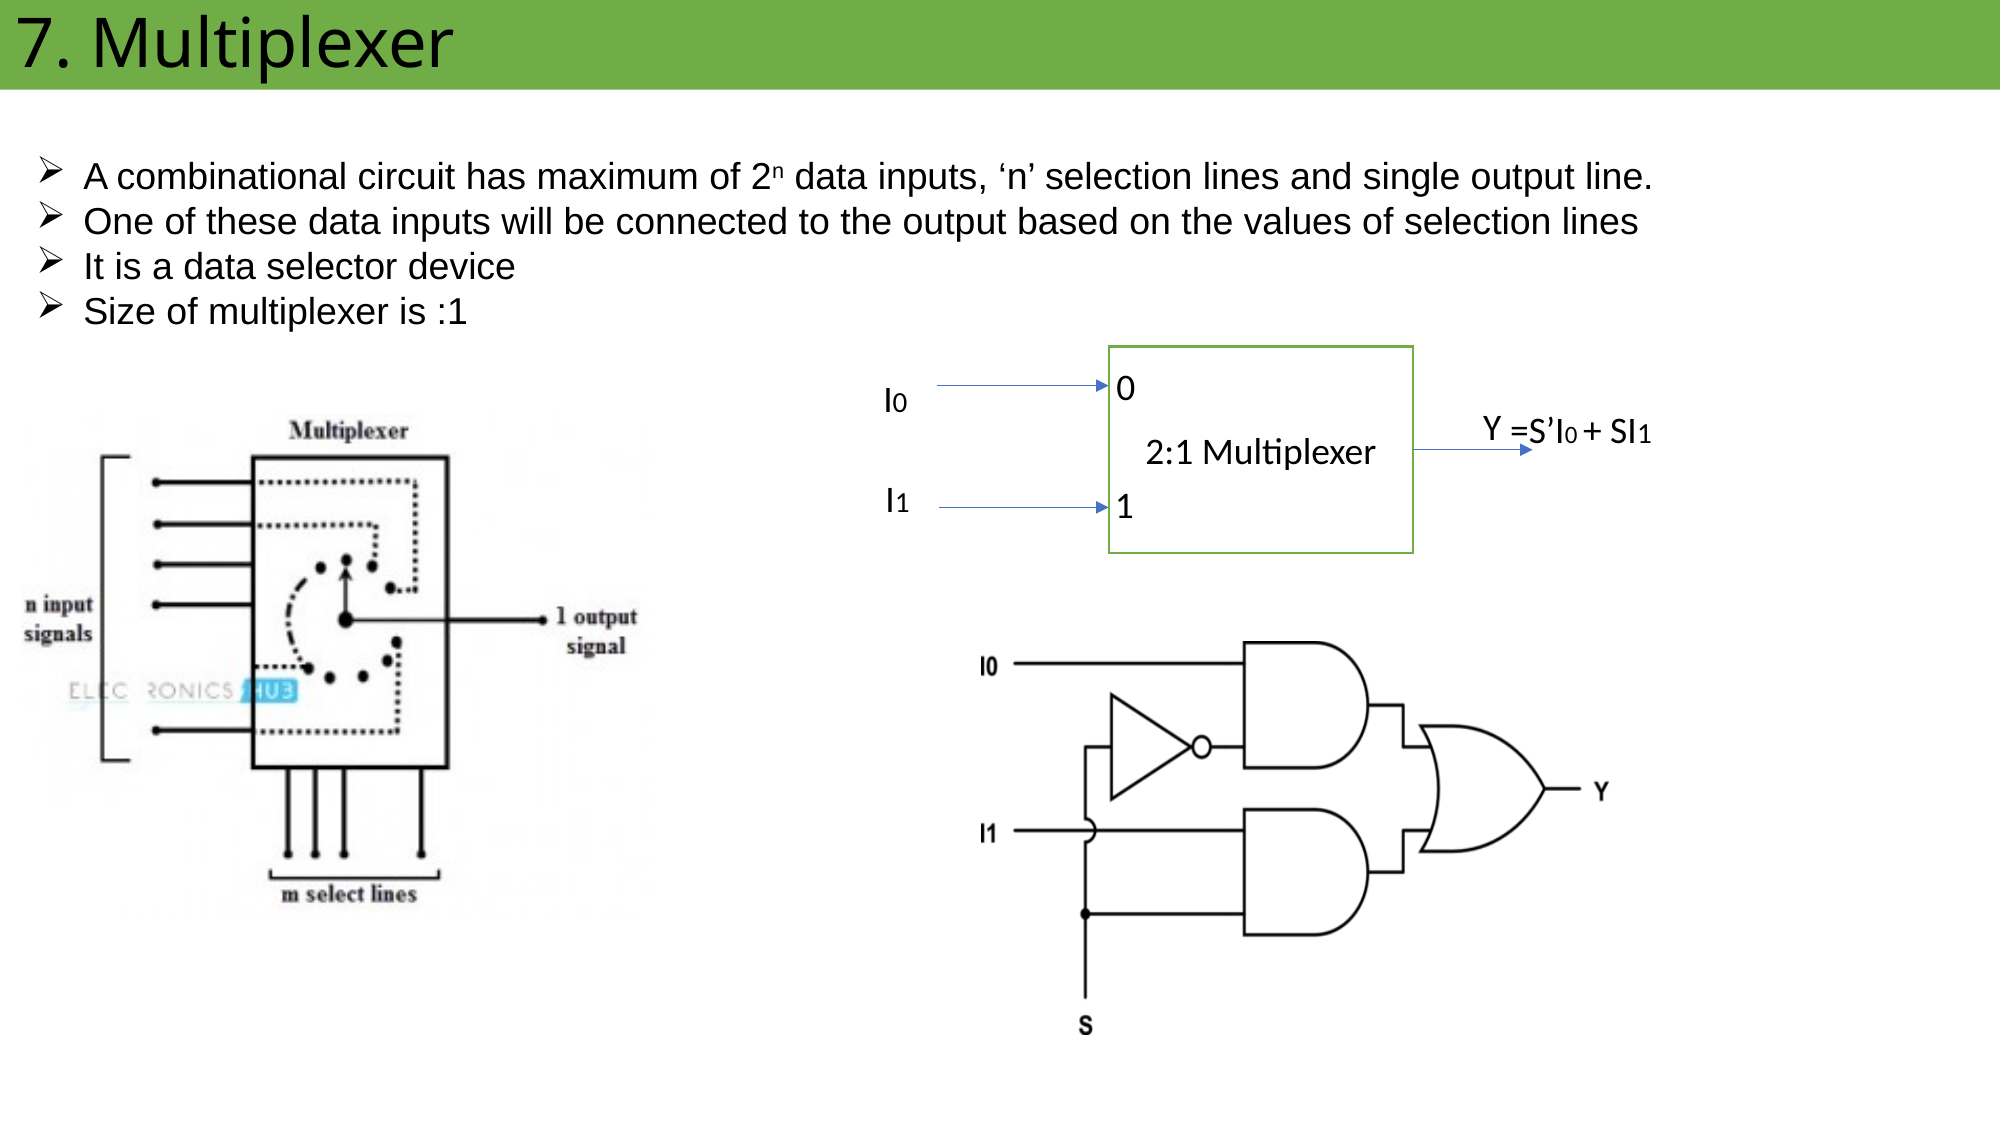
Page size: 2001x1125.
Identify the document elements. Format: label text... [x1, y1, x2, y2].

text_box I1 [870, 467, 940, 528]
picture [21, 414, 650, 916]
text_box 0 [1101, 355, 1162, 416]
text_box =S’I0 + SI1 [1495, 398, 1757, 458]
title 7. Multiplexer [0, 0, 2000, 90]
text_box 1 [1100, 473, 1169, 534]
text_box Y [1468, 450, 1495, 456]
text_box I0 [868, 367, 937, 428]
picture [981, 641, 1609, 1035]
text_box 2:1 Multiplexer [1108, 345, 1414, 554]
text_box Y [1468, 396, 1537, 449]
